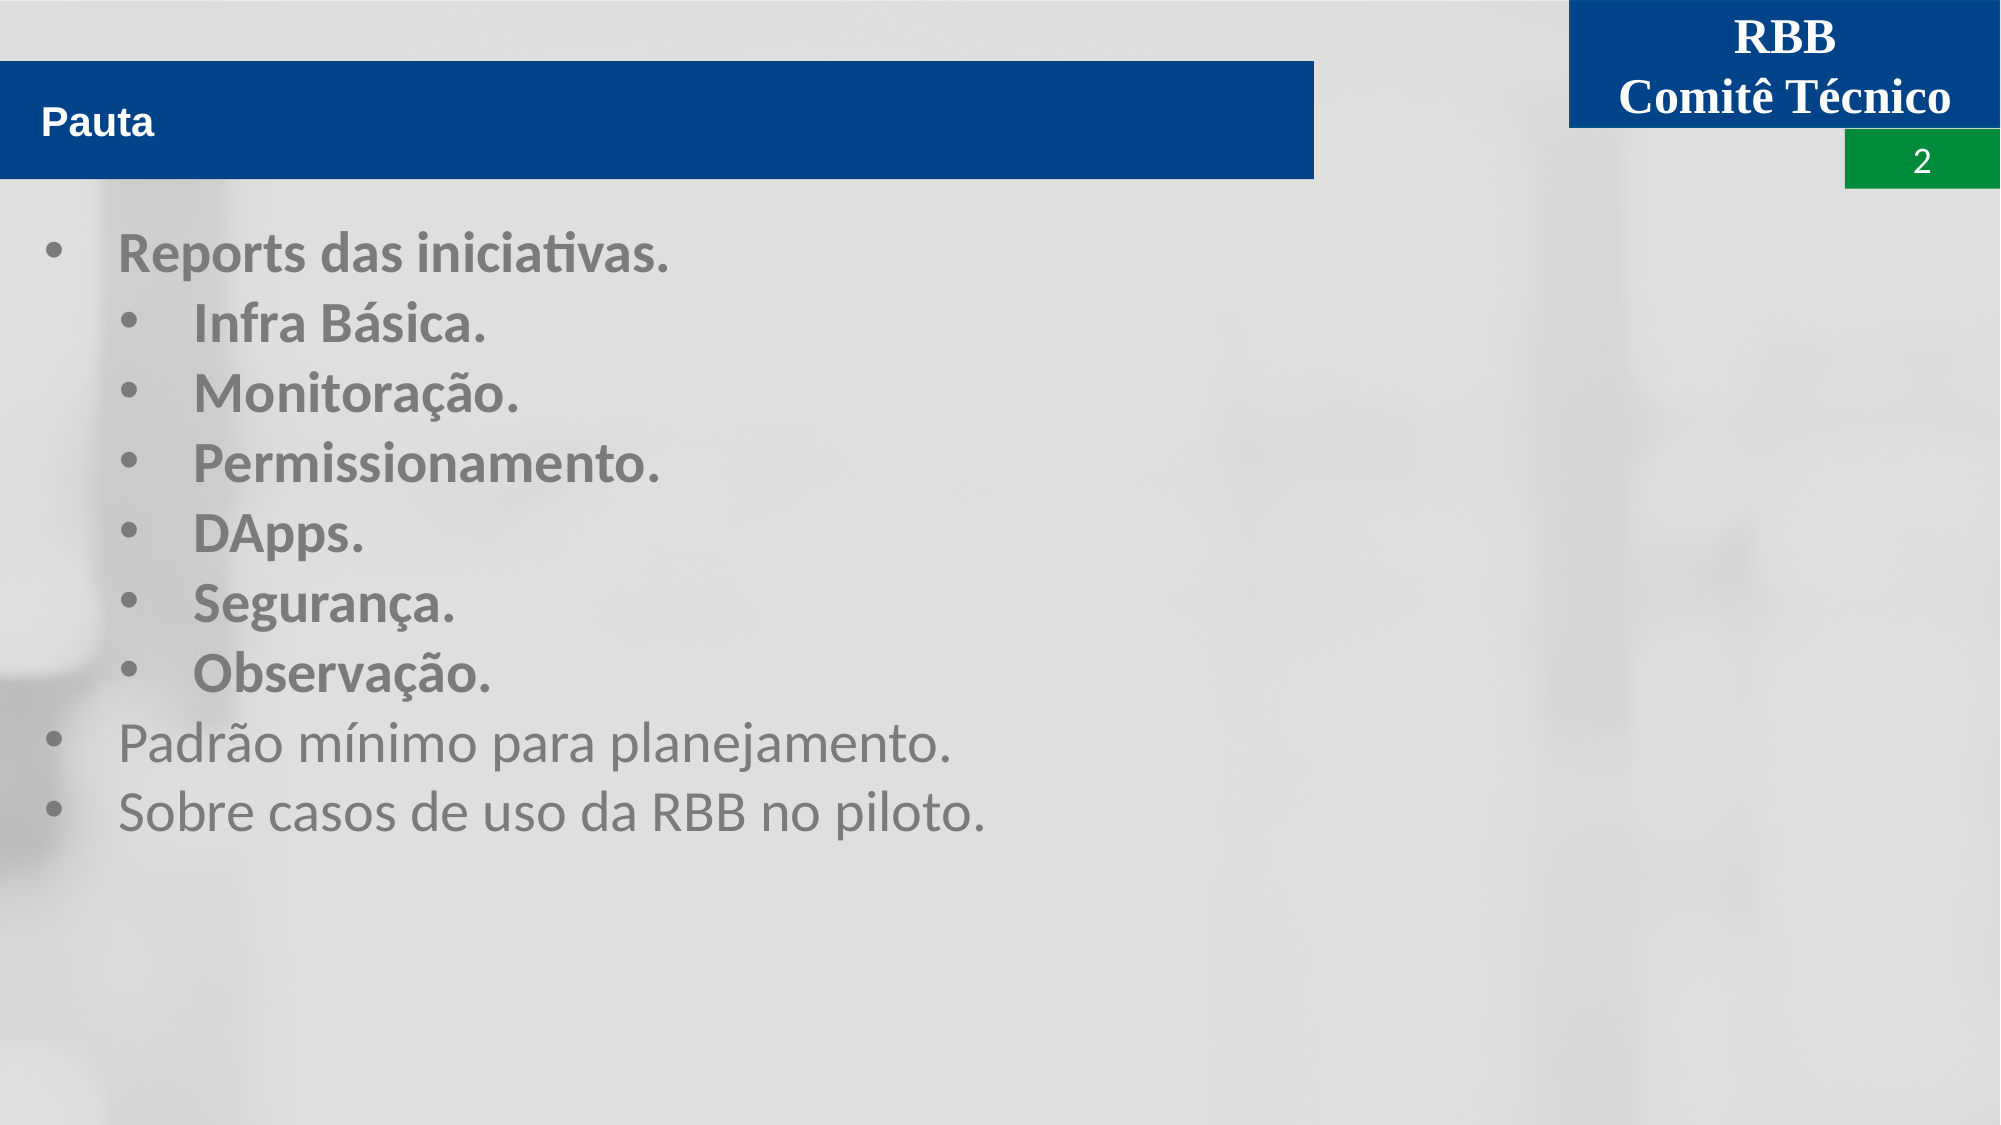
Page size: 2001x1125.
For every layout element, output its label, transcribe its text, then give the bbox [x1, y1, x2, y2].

text_box Reports das iniciativas. Infra Básica. Monitoração. Permissionamento. DApps. Segurança. Observação. Padrão mínimo para planejamento. Sobre casos de uso da RBB no piloto. [29, 207, 1658, 1096]
text_box Pauta [29, 89, 167, 151]
text_box [0, 60, 1315, 180]
